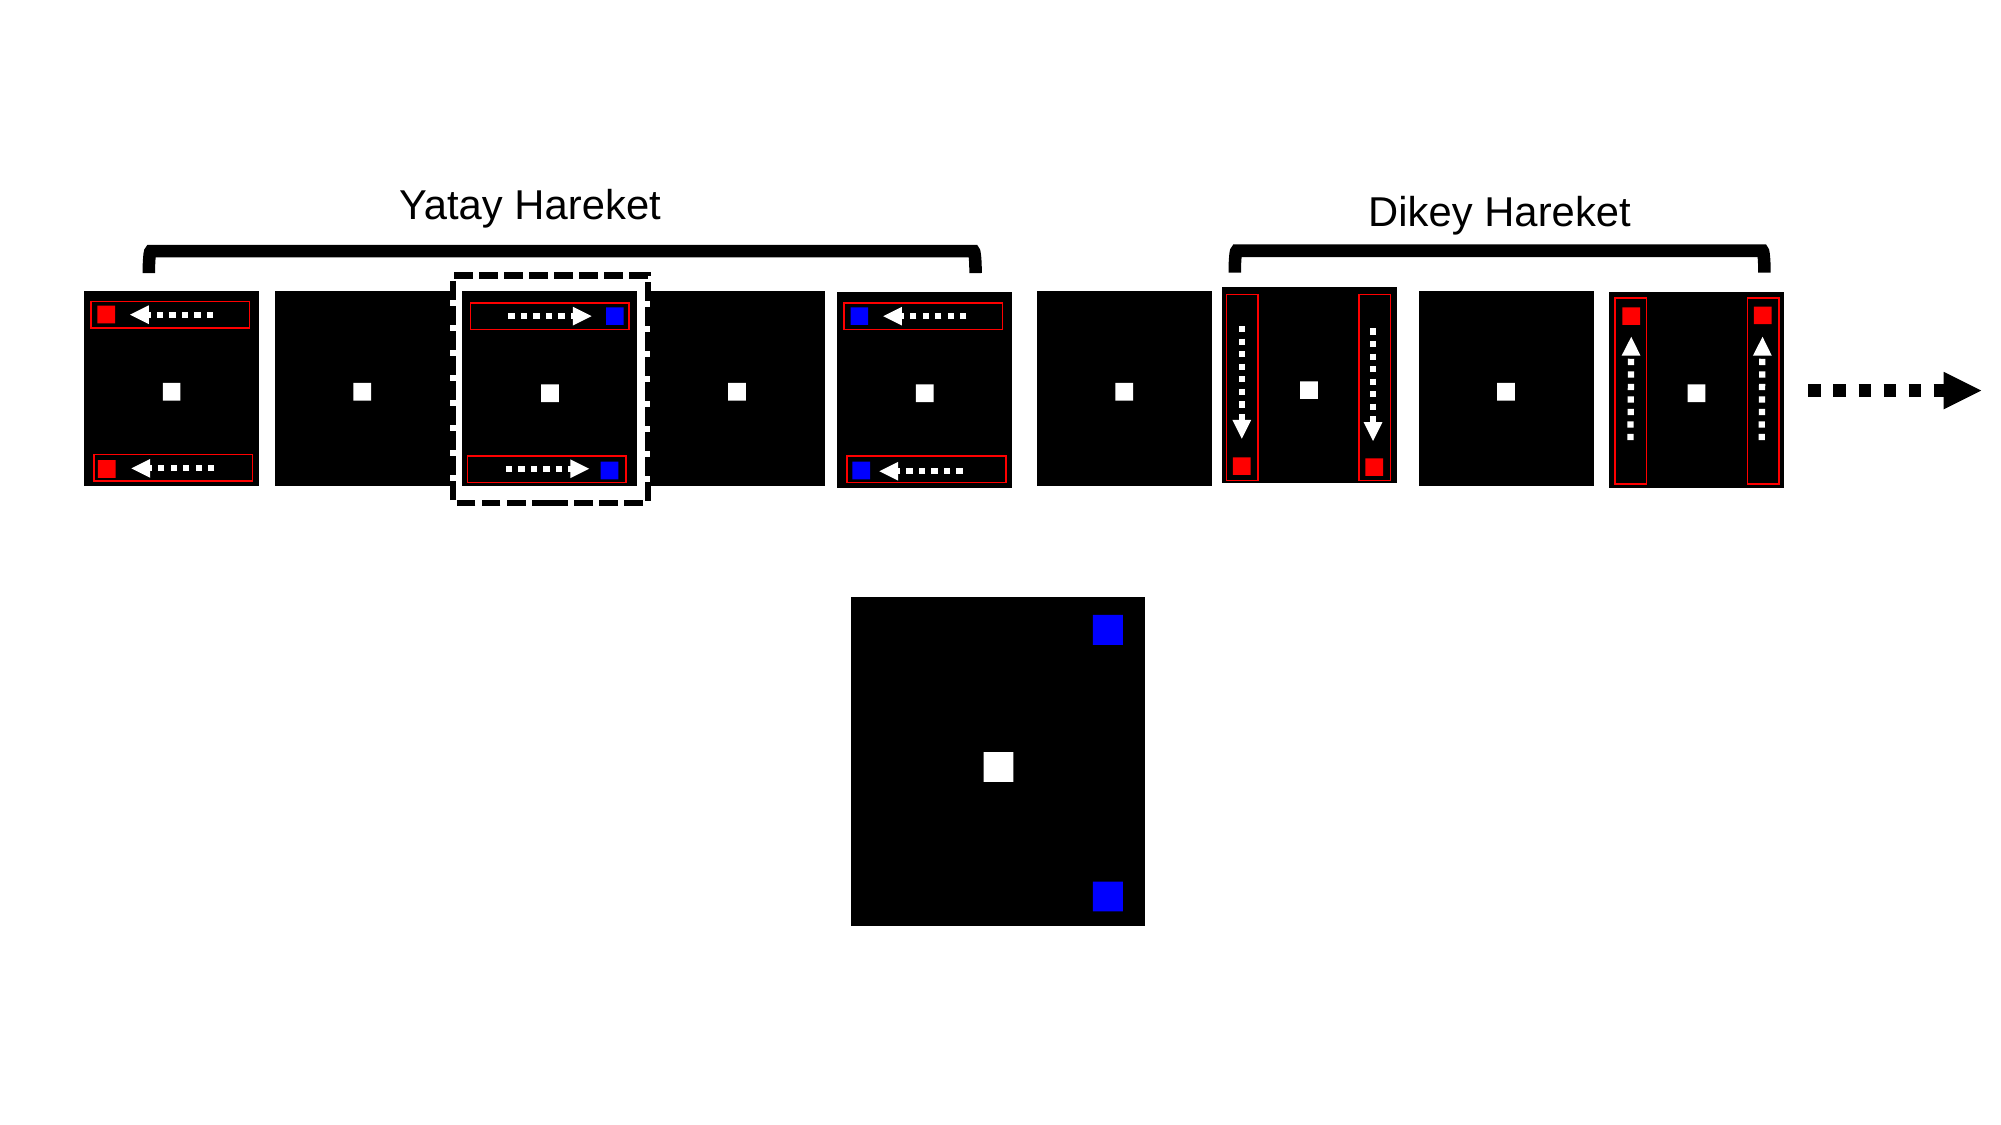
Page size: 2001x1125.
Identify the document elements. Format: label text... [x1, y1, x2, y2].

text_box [85, 291, 259, 486]
text_box [148, 250, 977, 274]
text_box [275, 291, 449, 486]
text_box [1037, 291, 1211, 486]
text_box Dikey Hareket [1315, 182, 1684, 237]
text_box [838, 293, 1012, 487]
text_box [1610, 293, 1784, 487]
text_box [1419, 291, 1593, 486]
text_box [1234, 250, 1765, 273]
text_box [463, 291, 637, 486]
text_box [452, 274, 649, 504]
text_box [852, 597, 1145, 926]
text_box Yatay Hareket [345, 175, 714, 230]
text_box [650, 291, 824, 486]
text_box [1222, 288, 1396, 483]
